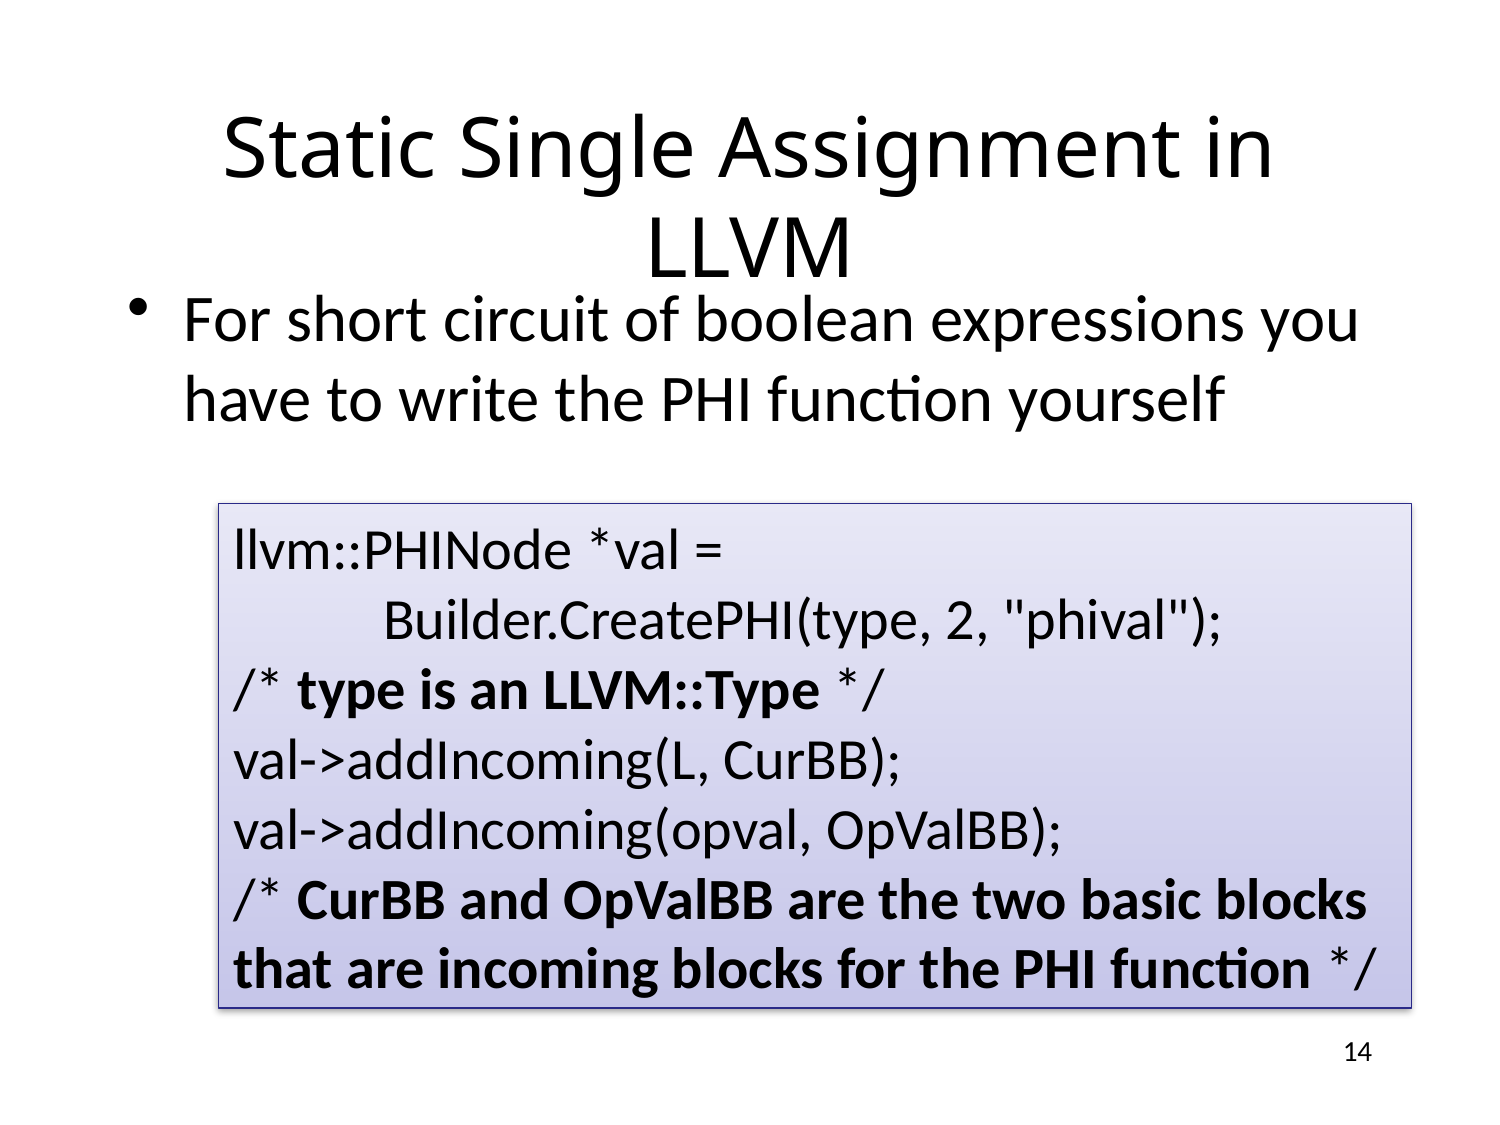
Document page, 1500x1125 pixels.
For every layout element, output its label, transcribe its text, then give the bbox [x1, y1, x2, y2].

slide_number 14 [1074, 1024, 1388, 1101]
list For short circuit of boolean expressions you have to write the PHI function yourself [111, 266, 1388, 564]
text_box llvm::PHINode *val = Builder.CreatePHI(type, 2, "phival"); /* type is an LLVM::Type */ val->addIncoming(L, CurBB); val->addIncoming(opval, OpValBB); /* CurBB and OpValBB are the two basic blocks that are incoming blocks for the PHI function */ [218, 503, 1412, 1009]
title Static Single Assignment in LLVM [112, 99, 1388, 266]
